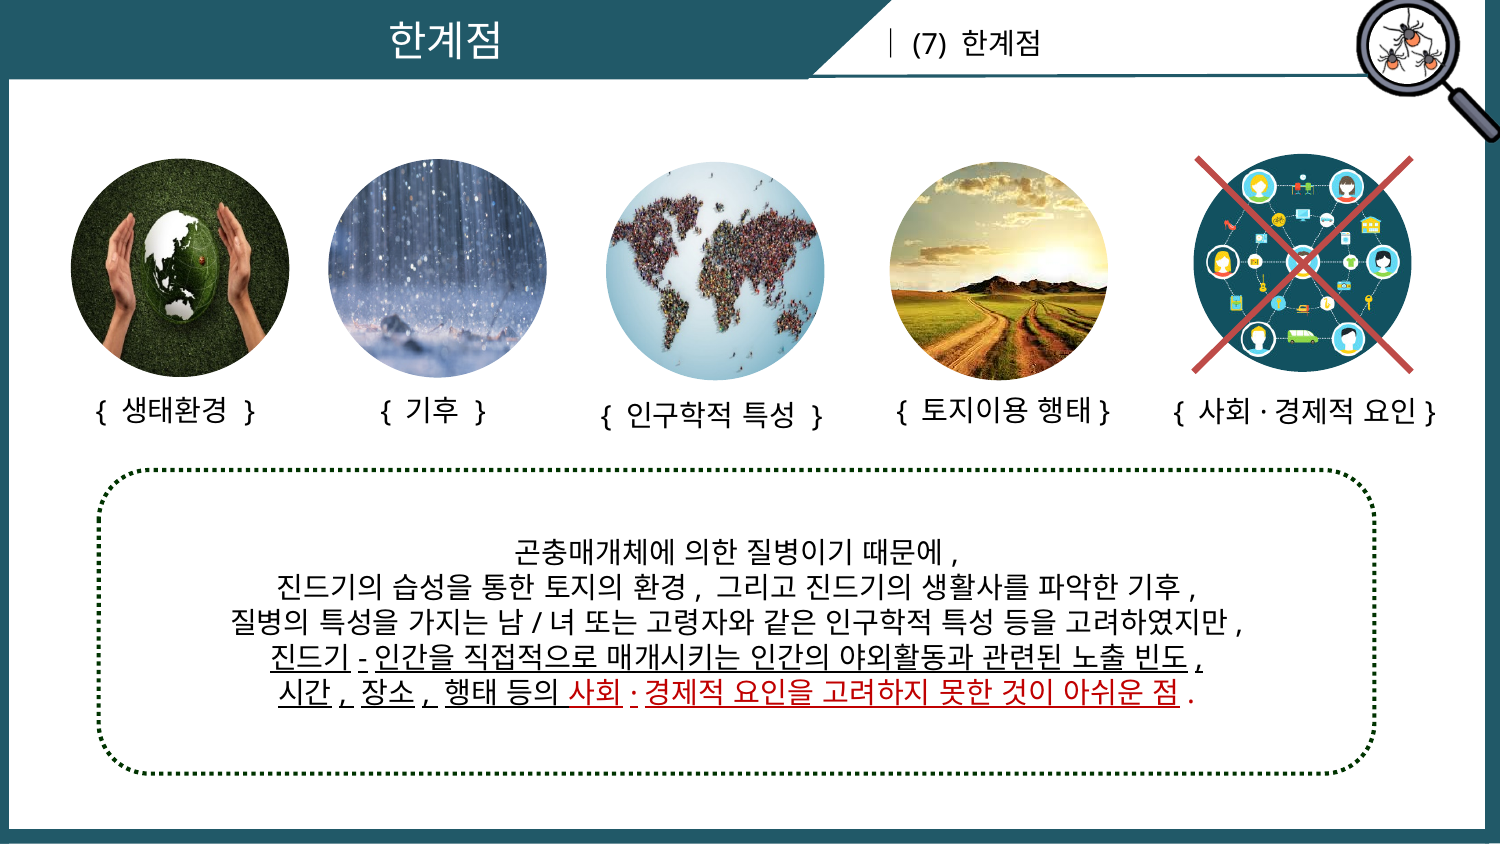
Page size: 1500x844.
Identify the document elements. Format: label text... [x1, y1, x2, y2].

text_box 곤충매개체에 의한 질병이기 때문에, 진드기의 습성을 통한 토지의 환경, 그리고 진드기의 생활사를 파악한 기후, 질병의 특성을 가지는 남/녀 또는 고령자와 같은 인구학적 특성 등을 고려하였지만, 진드기-인간을 직접적으로 매개시키는 인간의 야외활동과 관련된 노출 빈도, 시간, 장소, 행태 등의 사회·경제적 요인을 고려하지 못한 것이 아쉬운 점. [96, 467, 1377, 776]
text_box ｜(7) 한계점 [861, 17, 1058, 68]
text_box [68, 156, 292, 380]
text_box [0, 827, 1491, 844]
text_box { 기후 } [365, 385, 501, 435]
text_box [603, 159, 827, 383]
text_box { 인구학적 특성 } [585, 390, 838, 440]
text_box 한계점 [0, 0, 894, 82]
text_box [1353, 0, 1500, 145]
text_box [1276, 151, 1329, 155]
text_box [1196, 157, 1412, 373]
text_box { 생태환경 } [80, 385, 271, 436]
text_box [0, 82, 11, 827]
text_box [887, 159, 1111, 383]
text_box [1483, 153, 1500, 844]
text_box { 사회·경제적 요인} [1158, 386, 1451, 436]
text_box [326, 157, 549, 380]
text_box { 토지이용 행태} [881, 385, 1126, 435]
